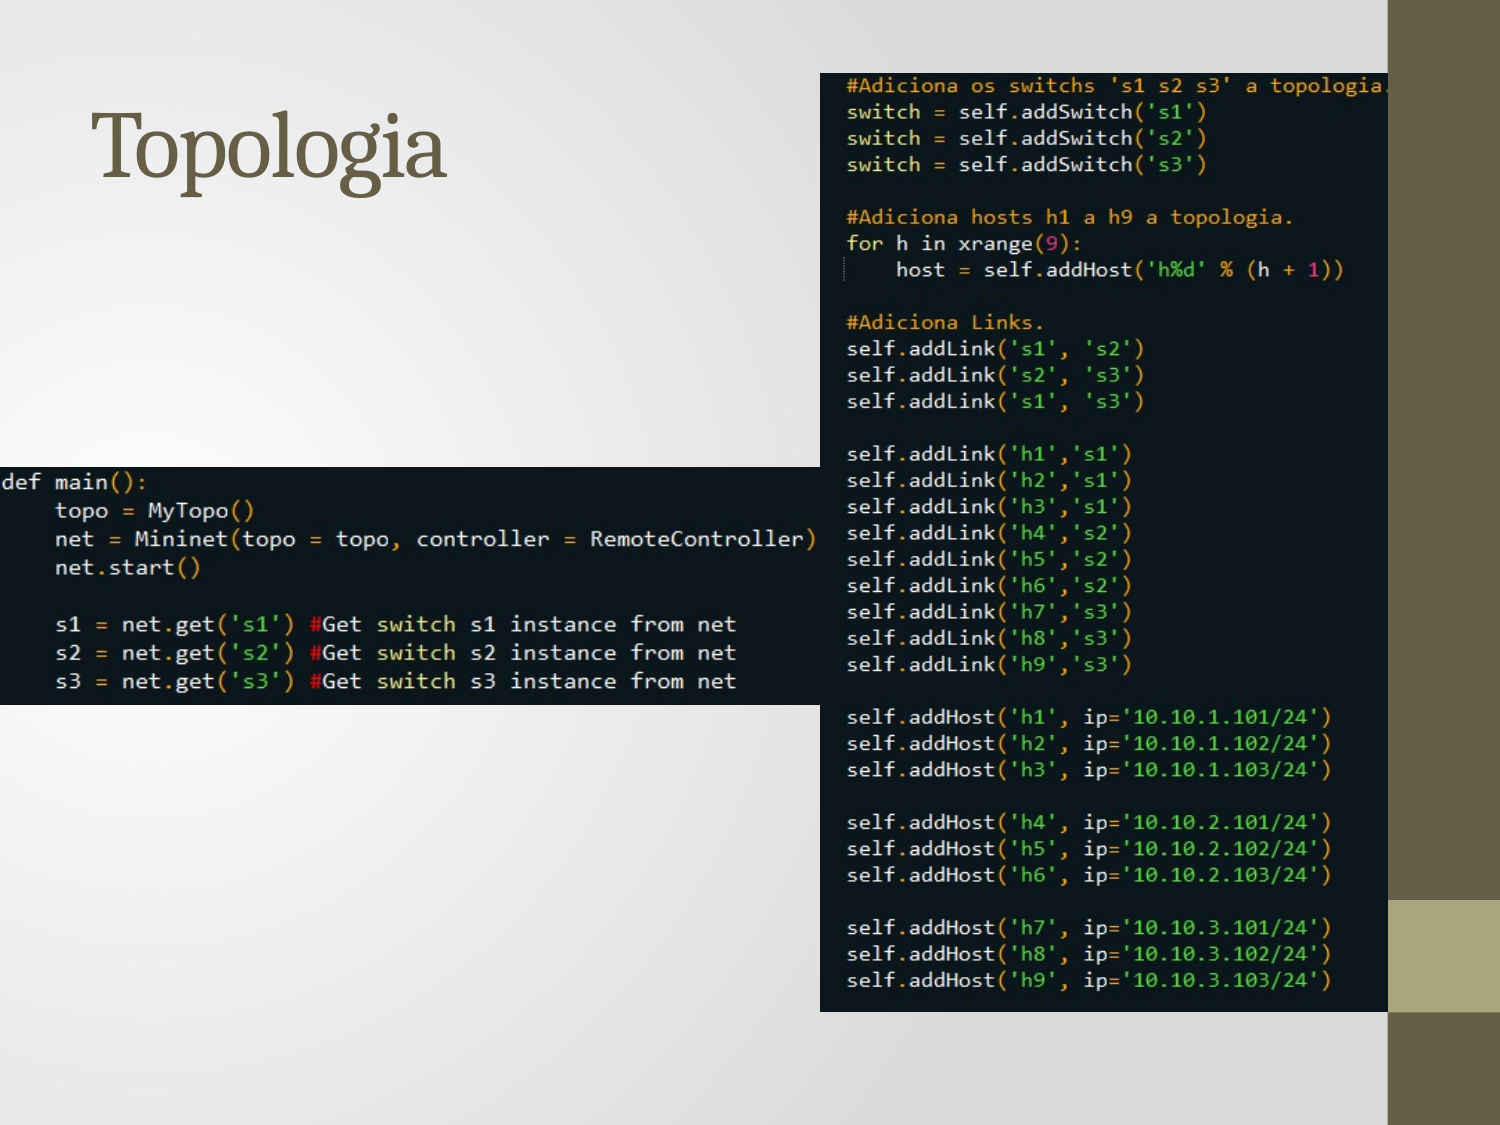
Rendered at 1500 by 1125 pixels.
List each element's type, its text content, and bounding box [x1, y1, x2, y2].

title Topologia [75, 45, 1325, 233]
picture [0, 73, 1389, 1012]
